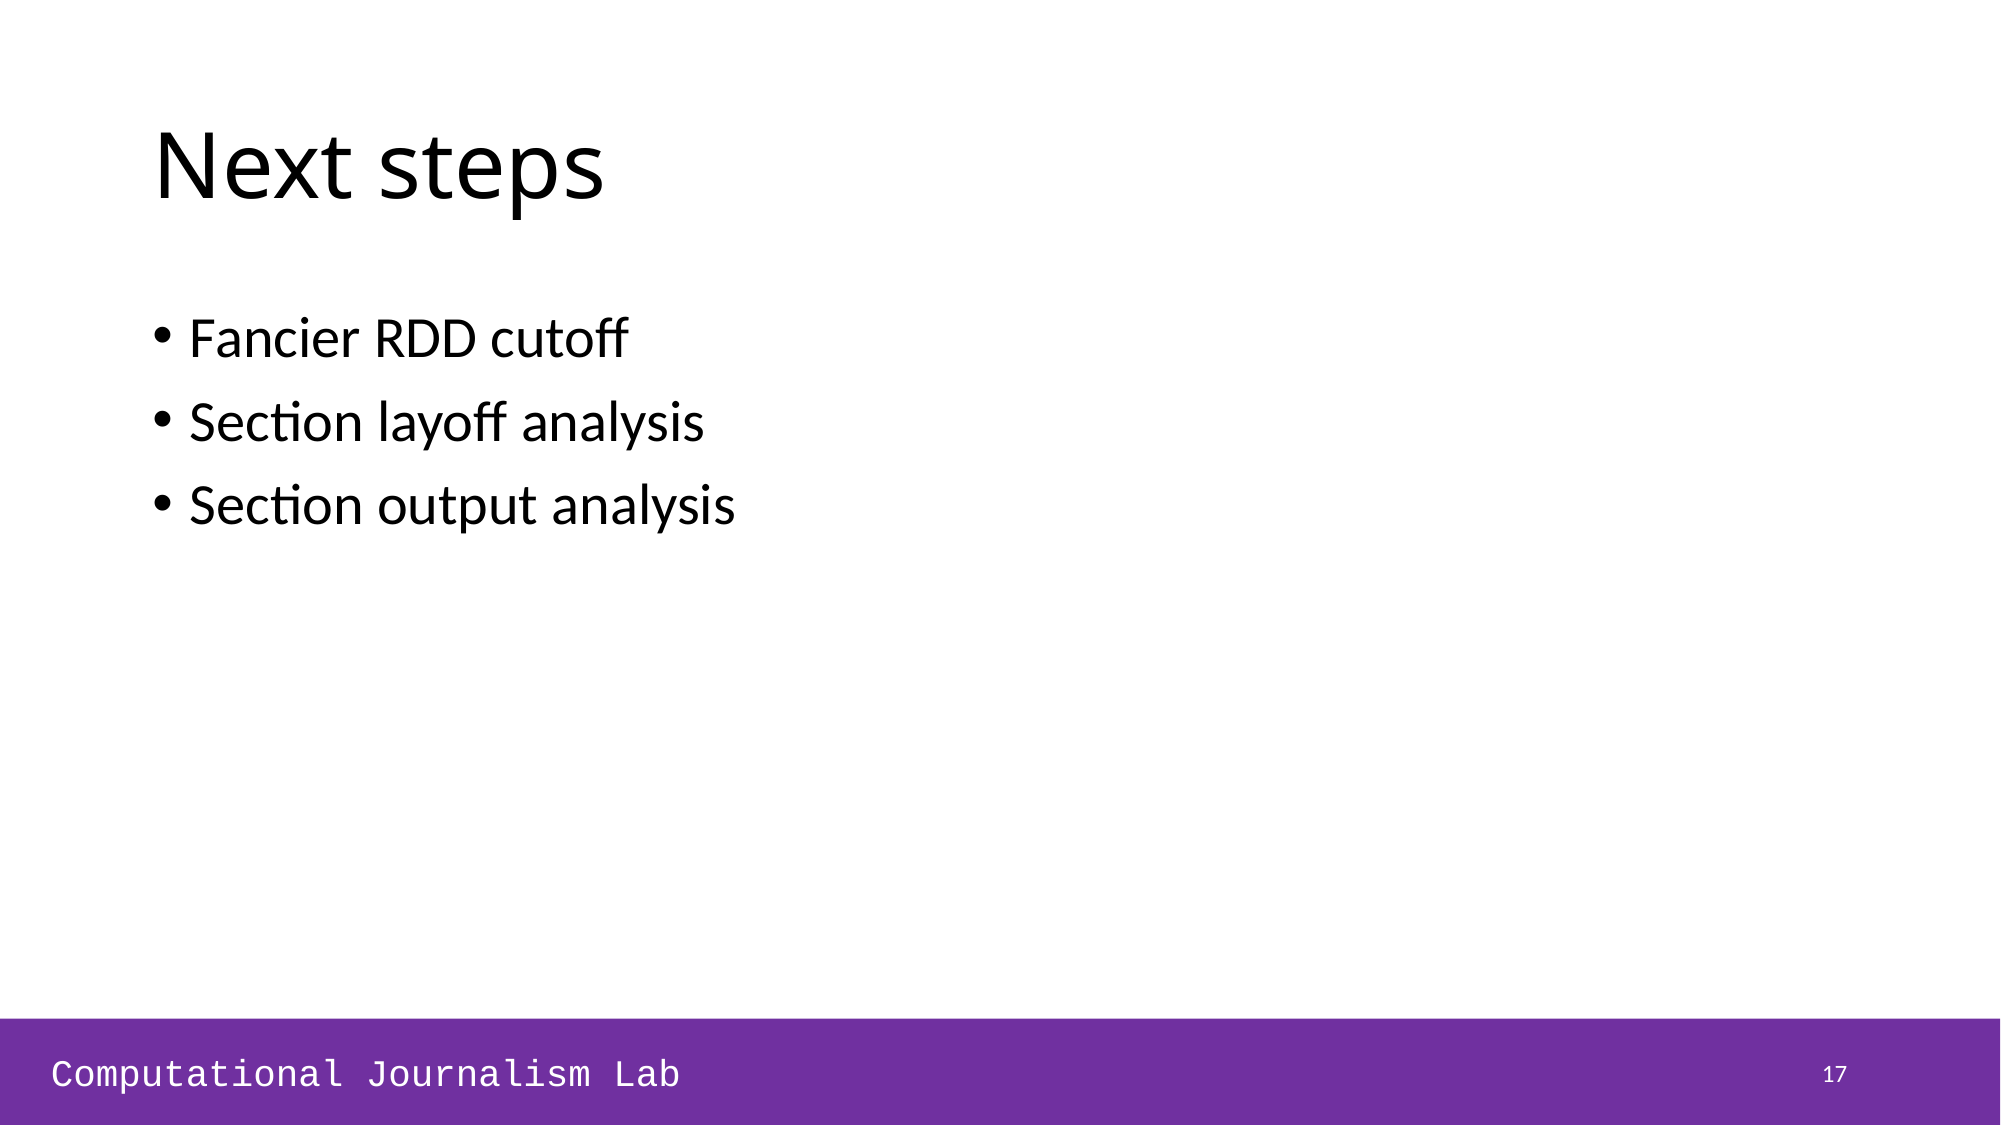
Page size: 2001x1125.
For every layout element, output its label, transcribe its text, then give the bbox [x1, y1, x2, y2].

title Next steps [137, 59, 1863, 278]
list Fancier RDD cutoff Section layoff analysis Section output analysis [137, 299, 1863, 1014]
slide_number 17 [1412, 1042, 1863, 1103]
